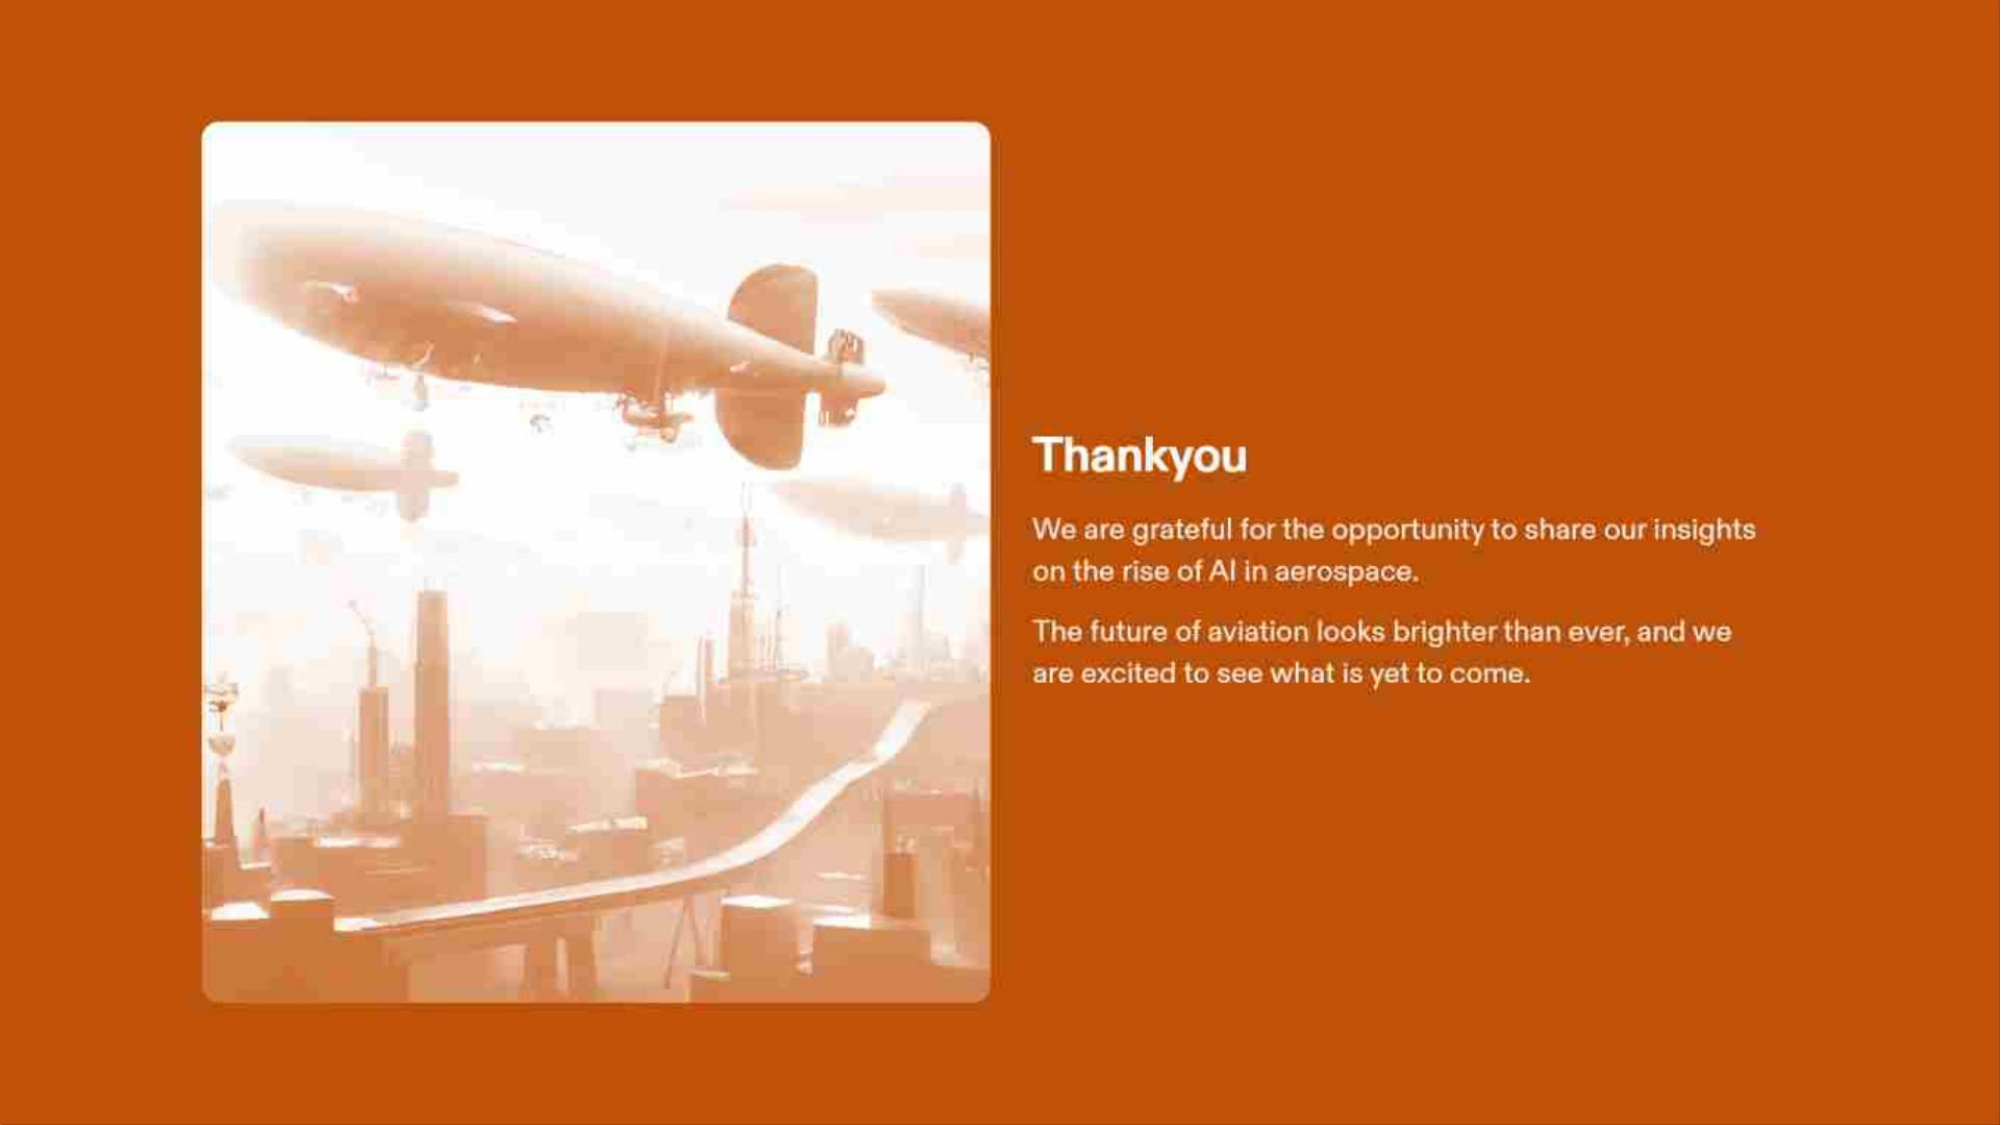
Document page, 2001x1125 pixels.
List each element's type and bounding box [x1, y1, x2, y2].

text_box [0, 0, 2000, 1125]
